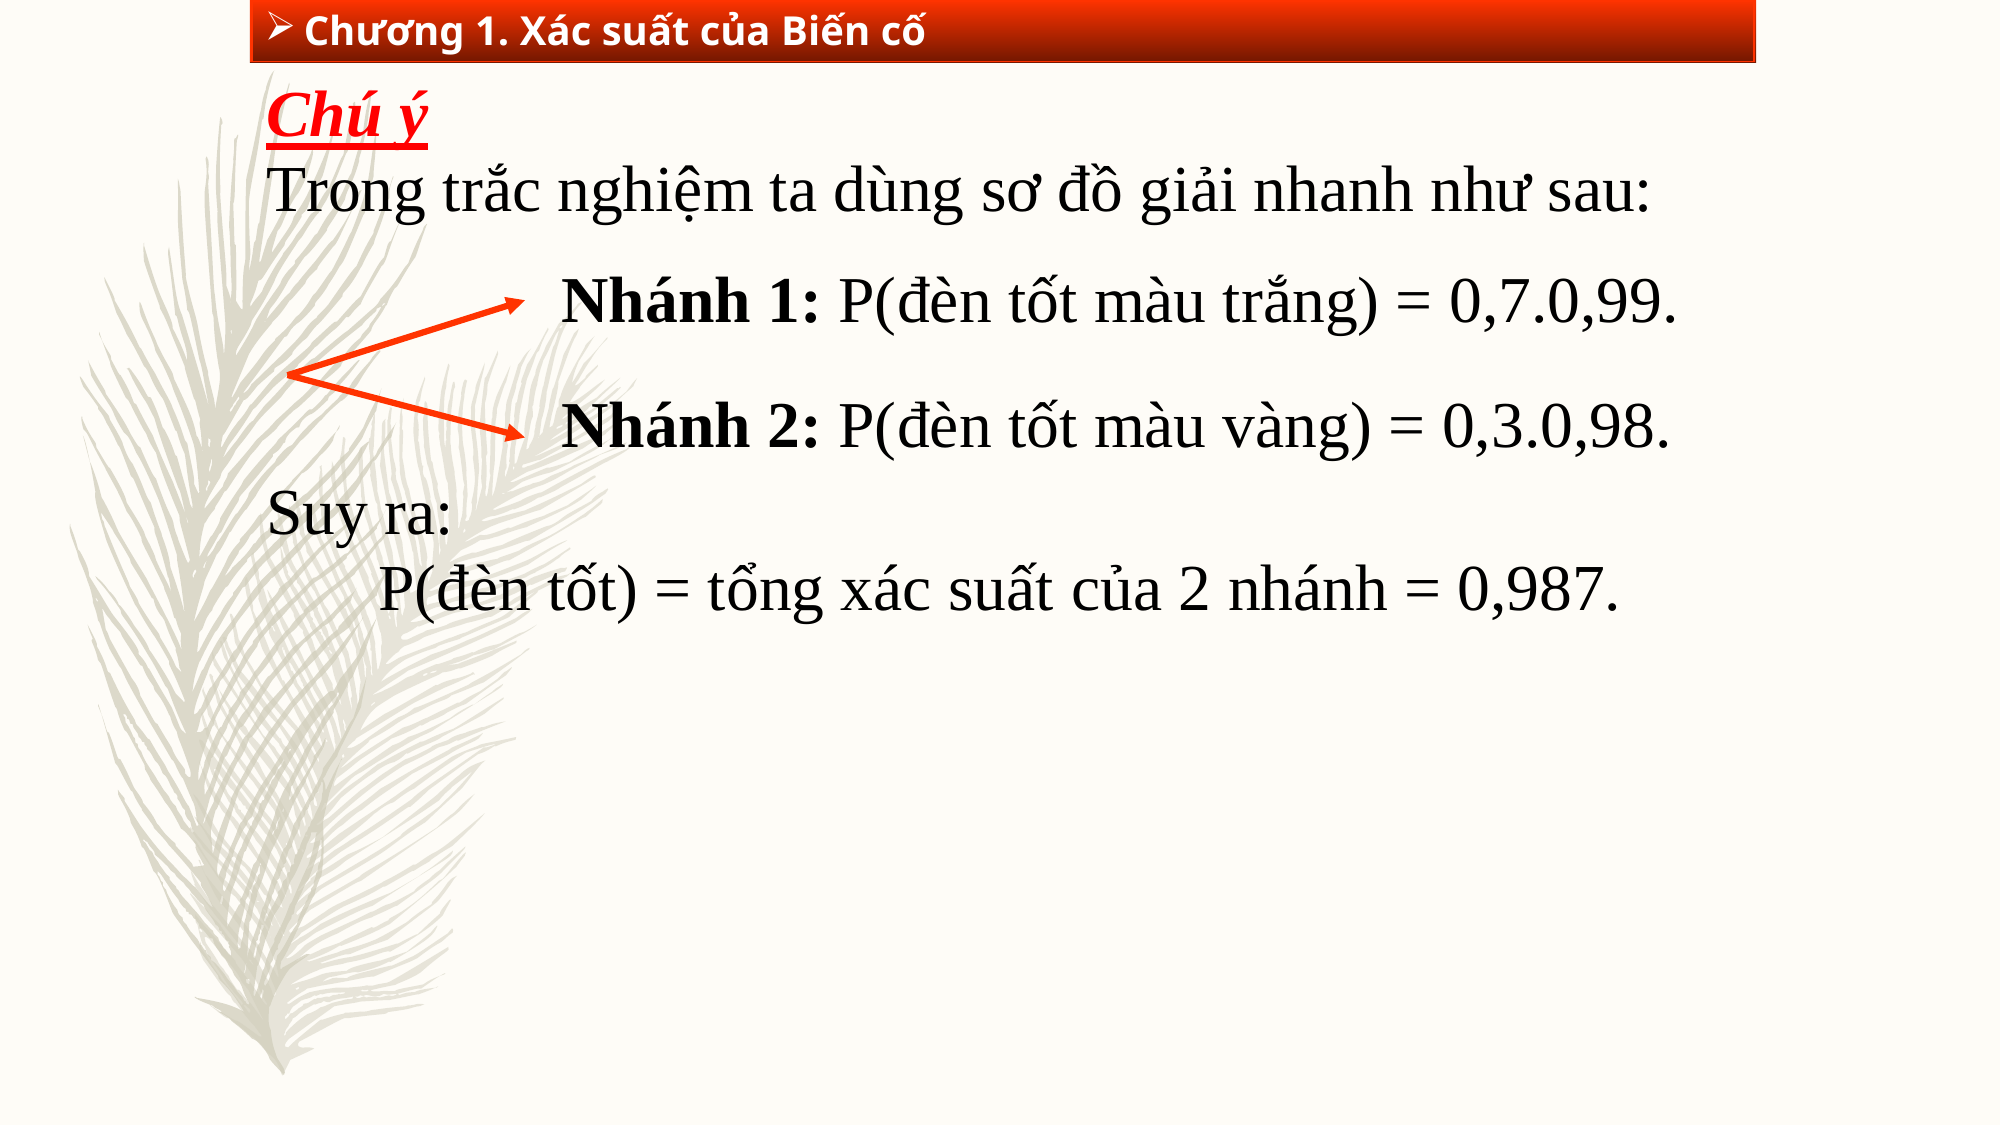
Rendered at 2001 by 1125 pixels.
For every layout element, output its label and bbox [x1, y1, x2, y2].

text_box [249, 0, 1757, 63]
picture [249, 74, 1751, 227]
picture [249, 262, 1751, 339]
picture [249, 387, 1751, 463]
picture [249, 474, 1751, 626]
